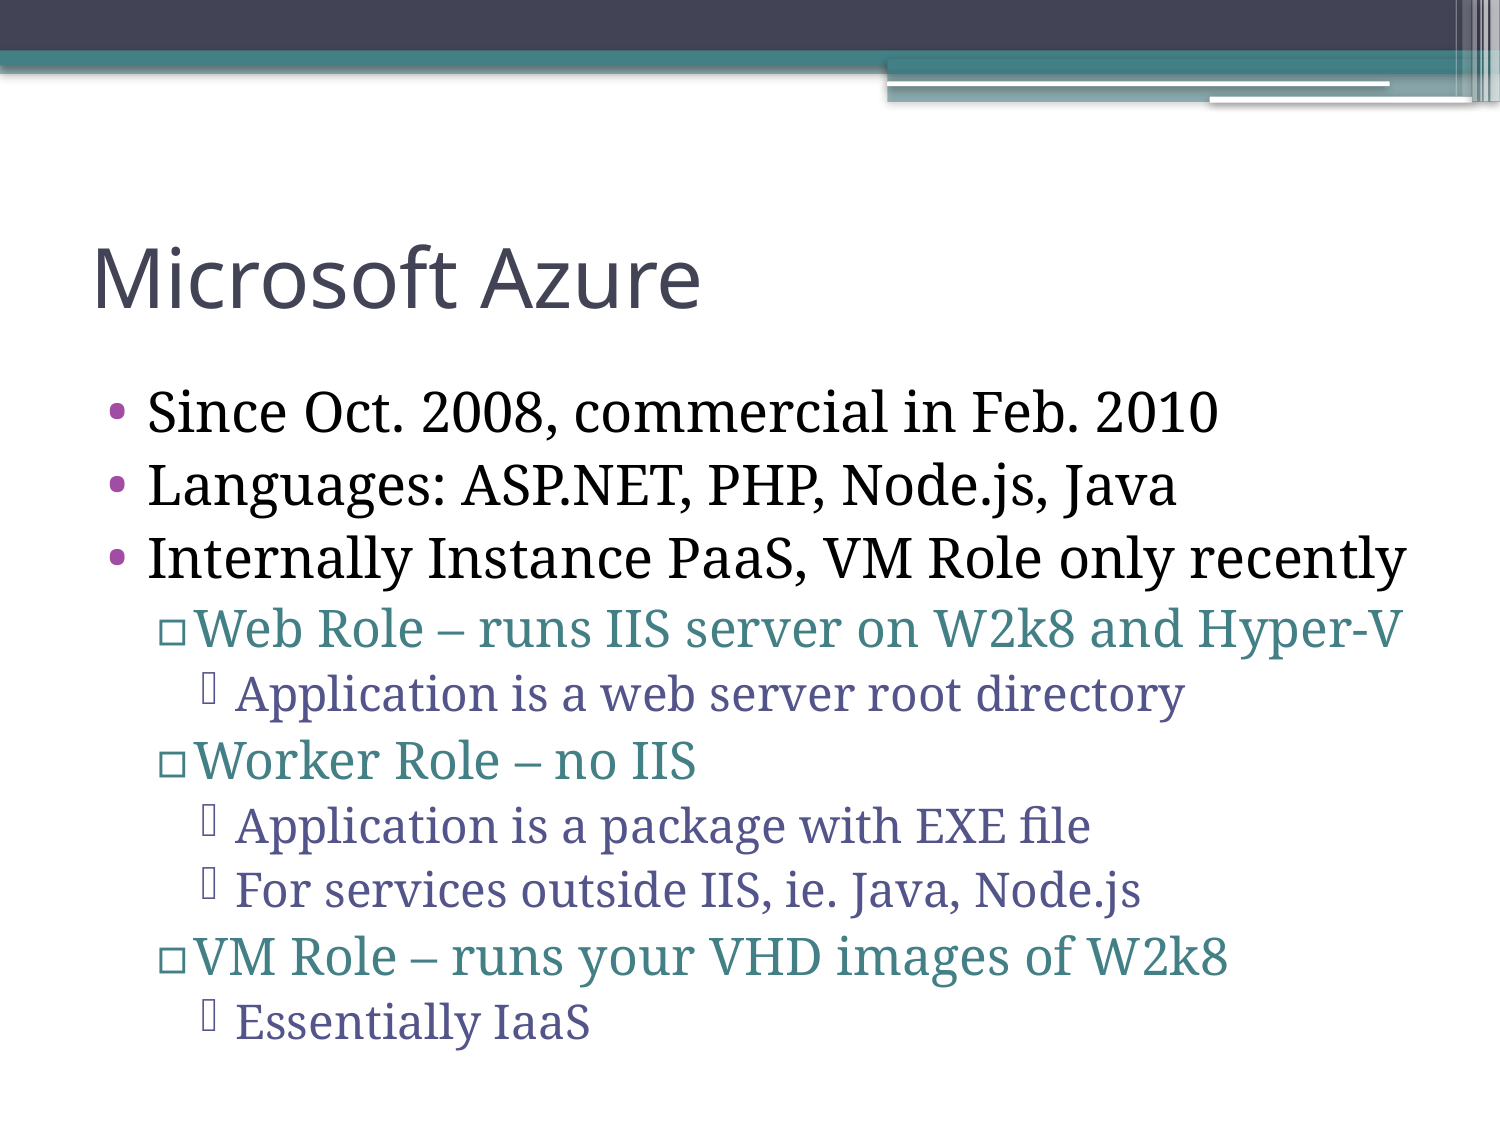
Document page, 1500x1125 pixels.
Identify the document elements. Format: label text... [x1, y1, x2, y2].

list Since Oct. 2008, commercial in Feb. 2010 Languages: ASP.NET, PHP, Node.js, Java Internally Instance PaaS, VM Role only recently Web Role – runs IIS server on W2k8 and Hyper-V Application is a web server root directory Worker Role – no IIS Application is a package with EXE file For services outside IIS, ie. Java, Node.js VM Role – runs your VHD images of W2k8 Essentially IaaS [75, 369, 1425, 1079]
title Microsoft Azure [75, 187, 1425, 363]
